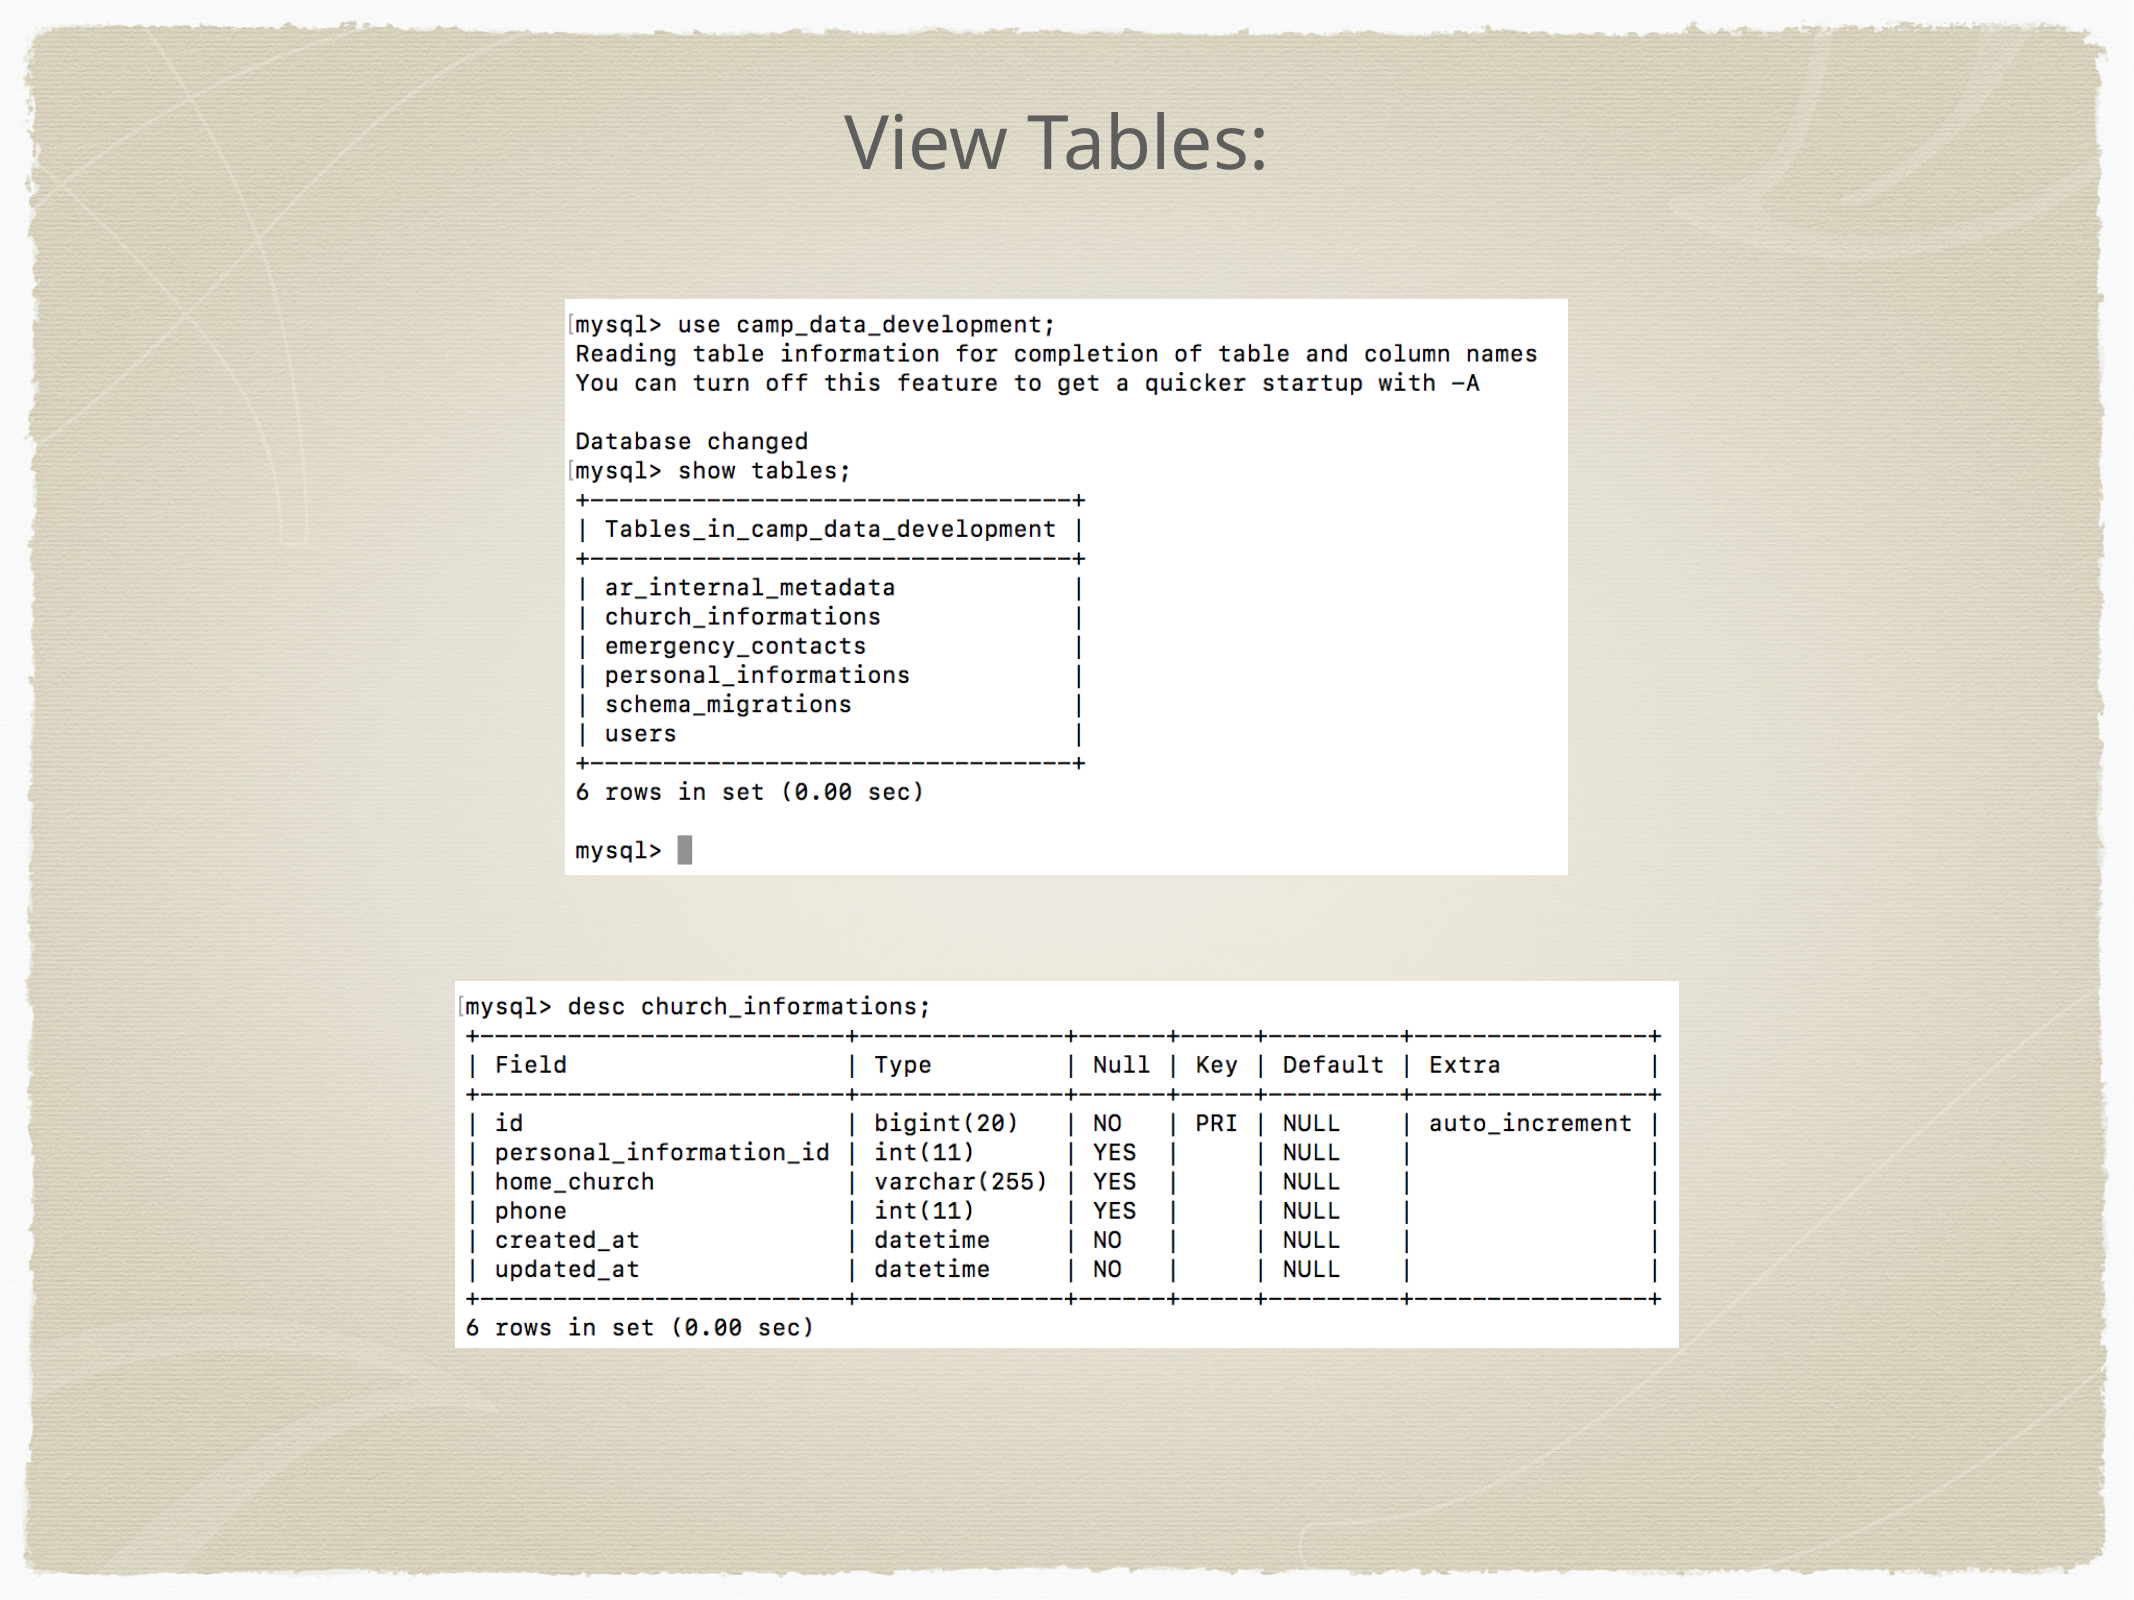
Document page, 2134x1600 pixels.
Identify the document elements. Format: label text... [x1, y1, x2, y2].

picture [0, 0, 2134, 1600]
text_box View Tables: [836, 86, 1298, 193]
